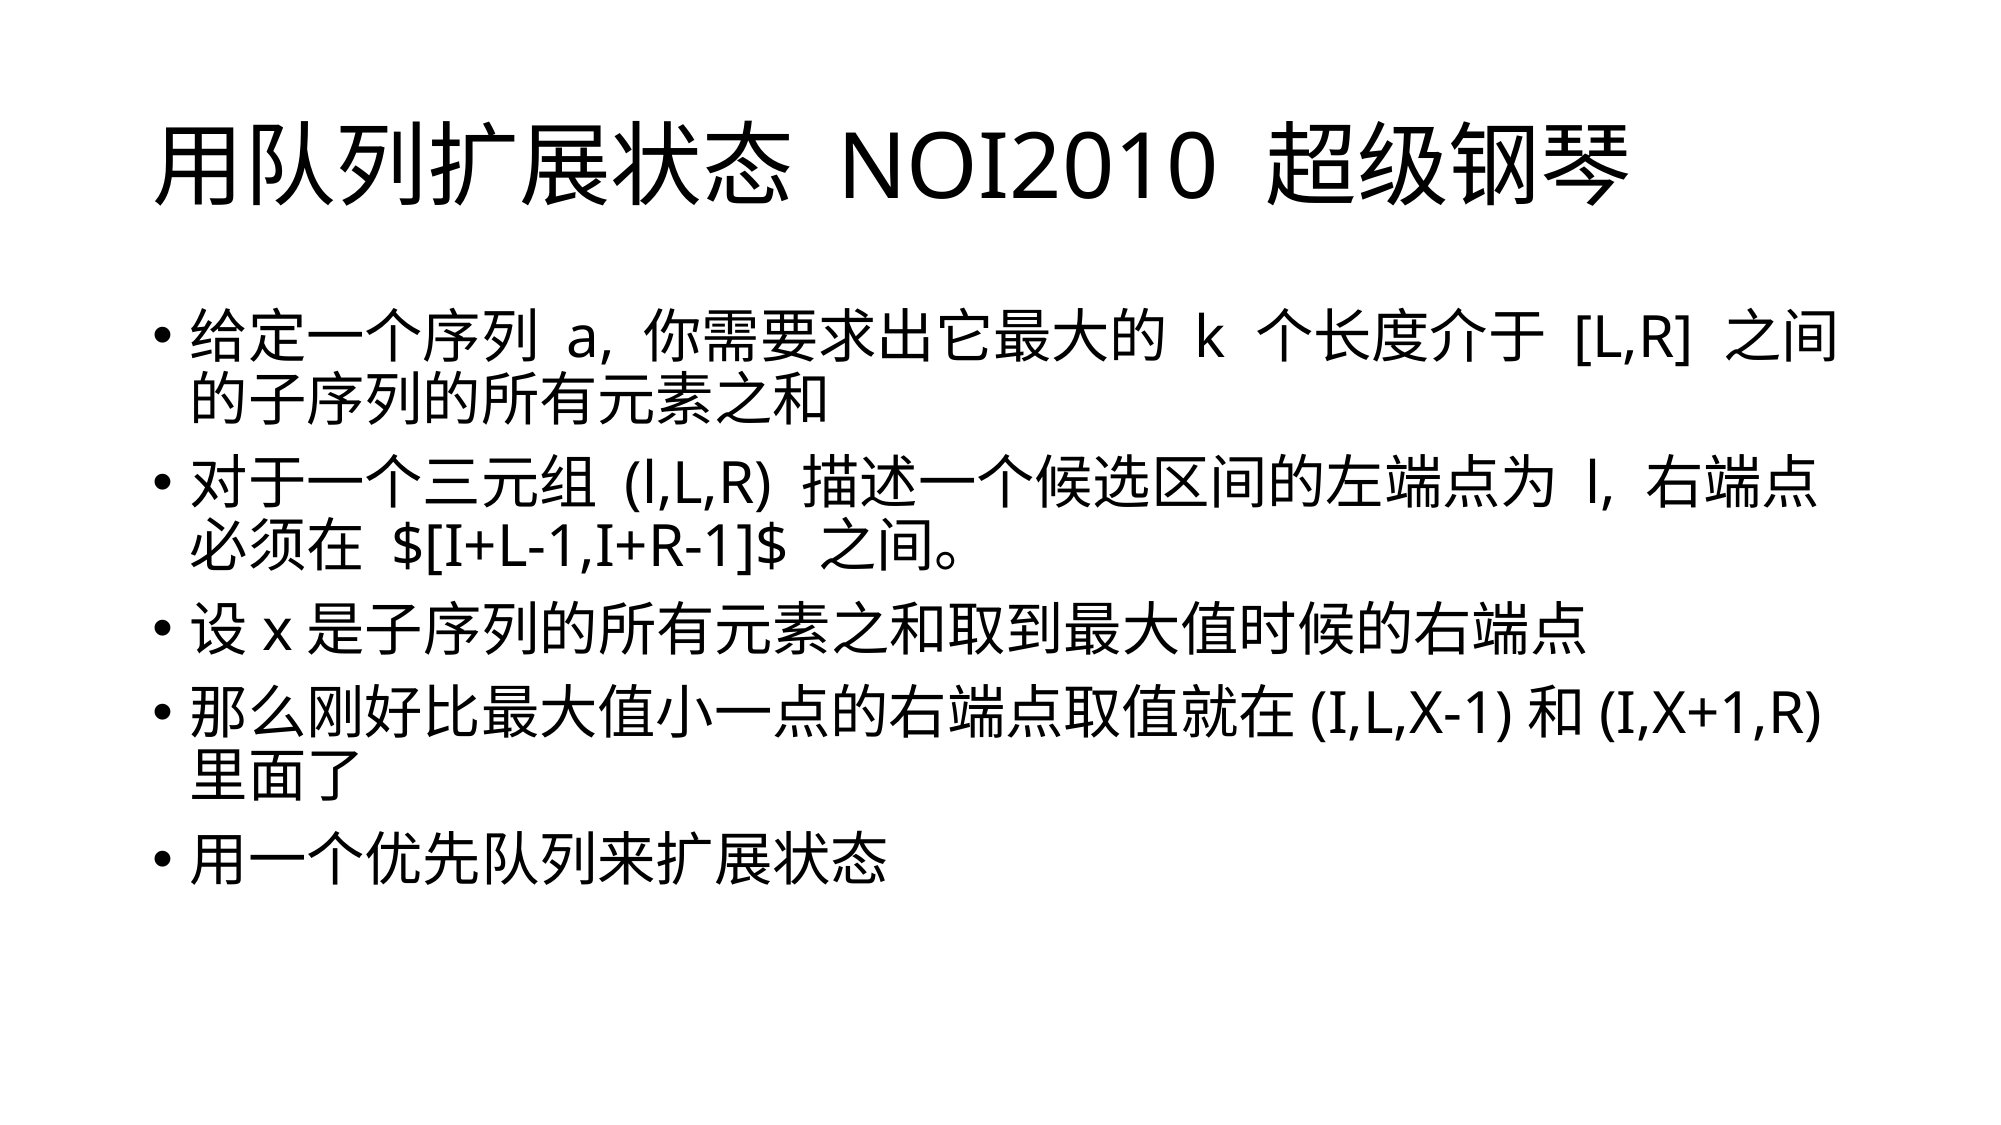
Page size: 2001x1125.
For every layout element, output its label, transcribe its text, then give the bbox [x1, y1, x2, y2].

list 给定一个序列 a, 你需要求出它最大的 k 个长度介于 [L,R] 之间的子序列的所有元素之和 对于一个三元组 (l,L,R) 描述一个候选区间的左端点为 l, 右端点必须在 $[I+L-1,I+R-1]$ 之间。 设x是子序列的所有元素之和取到最大值时候的右端点 那么刚好比最大值小一点的右端点取值就在(I,L,X-1)和(I,X+1,R)里面了 用一个优先队列来扩展状态 [137, 299, 1863, 1014]
title 用队列扩展状态 NOI2010 超级钢琴 [137, 59, 1863, 278]
